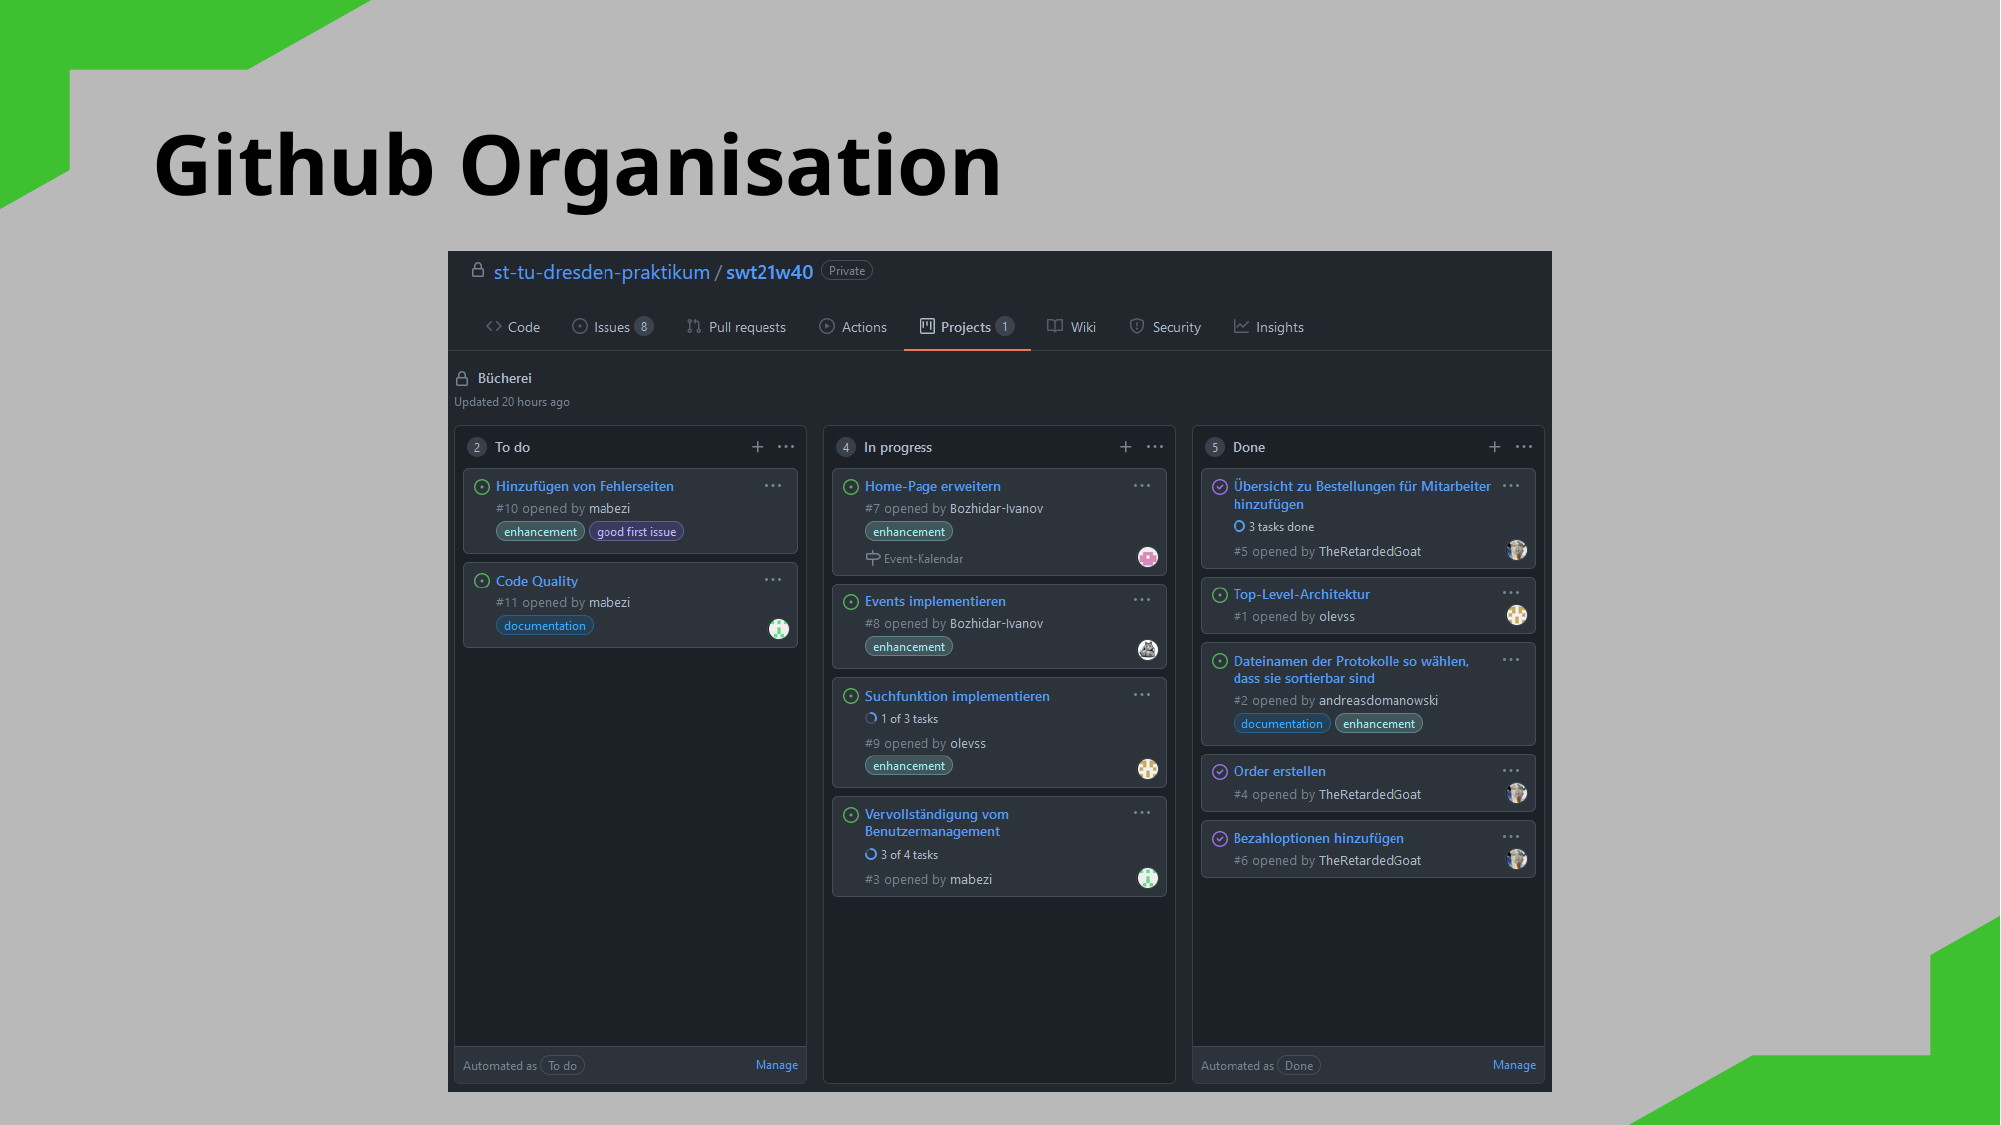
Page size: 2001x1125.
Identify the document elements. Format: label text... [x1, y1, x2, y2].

title Github Organisation [137, 59, 1863, 278]
picture [448, 251, 1552, 1093]
text_box [1628, 914, 2000, 1125]
text_box [0, 0, 372, 211]
